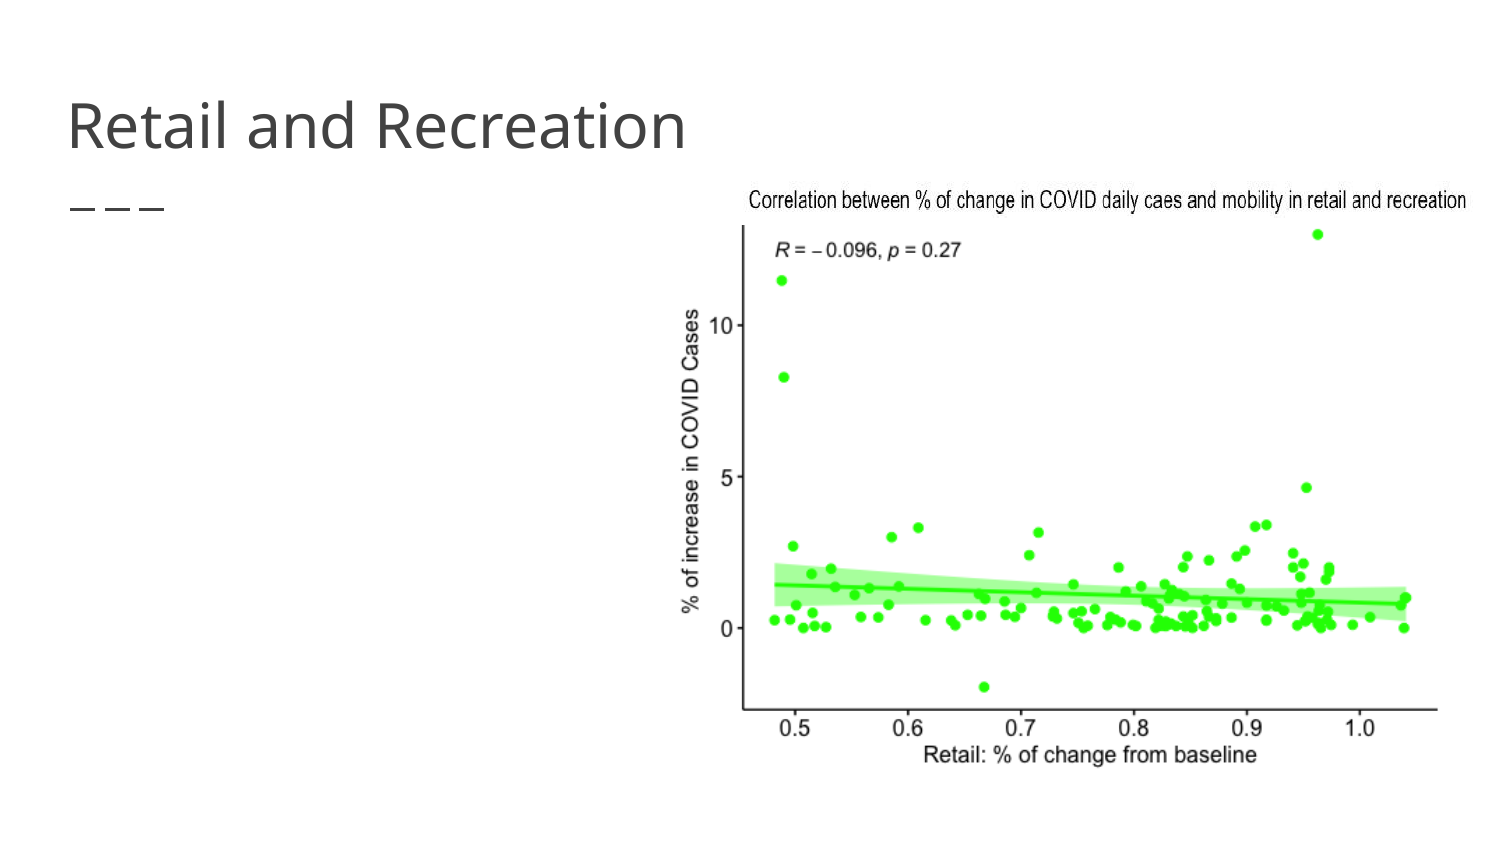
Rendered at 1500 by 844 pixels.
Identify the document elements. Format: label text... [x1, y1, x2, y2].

picture [742, 181, 1479, 218]
title Retail and Recreation [51, 61, 1449, 182]
picture [671, 225, 1450, 778]
